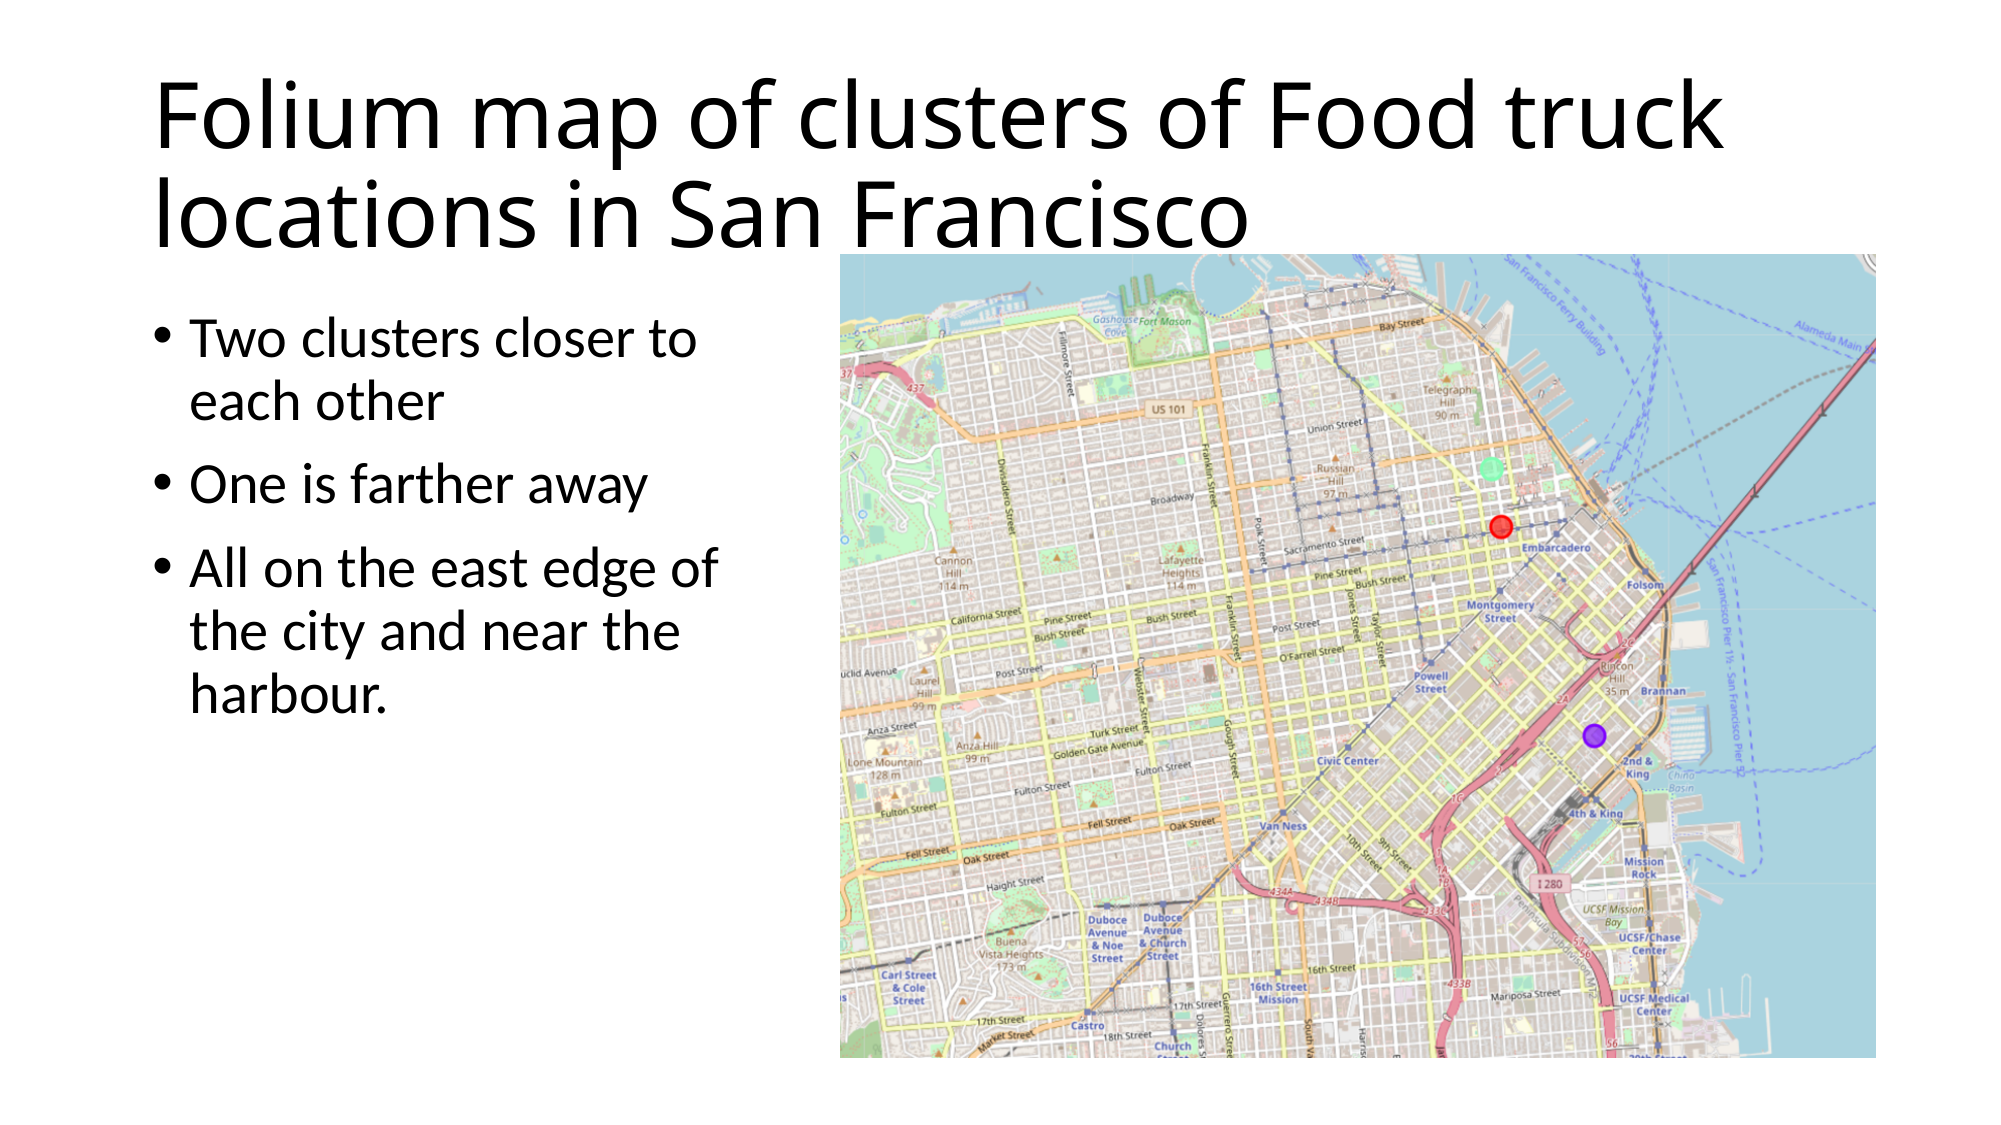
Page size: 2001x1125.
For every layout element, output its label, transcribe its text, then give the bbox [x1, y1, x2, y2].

picture [840, 254, 1876, 1058]
title Folium map of clusters of Food truck locations in San Francisco [137, 59, 1863, 278]
list Two clusters closer to each other One is farther away All on the east edge of the city and near the harbour. [137, 299, 749, 1014]
